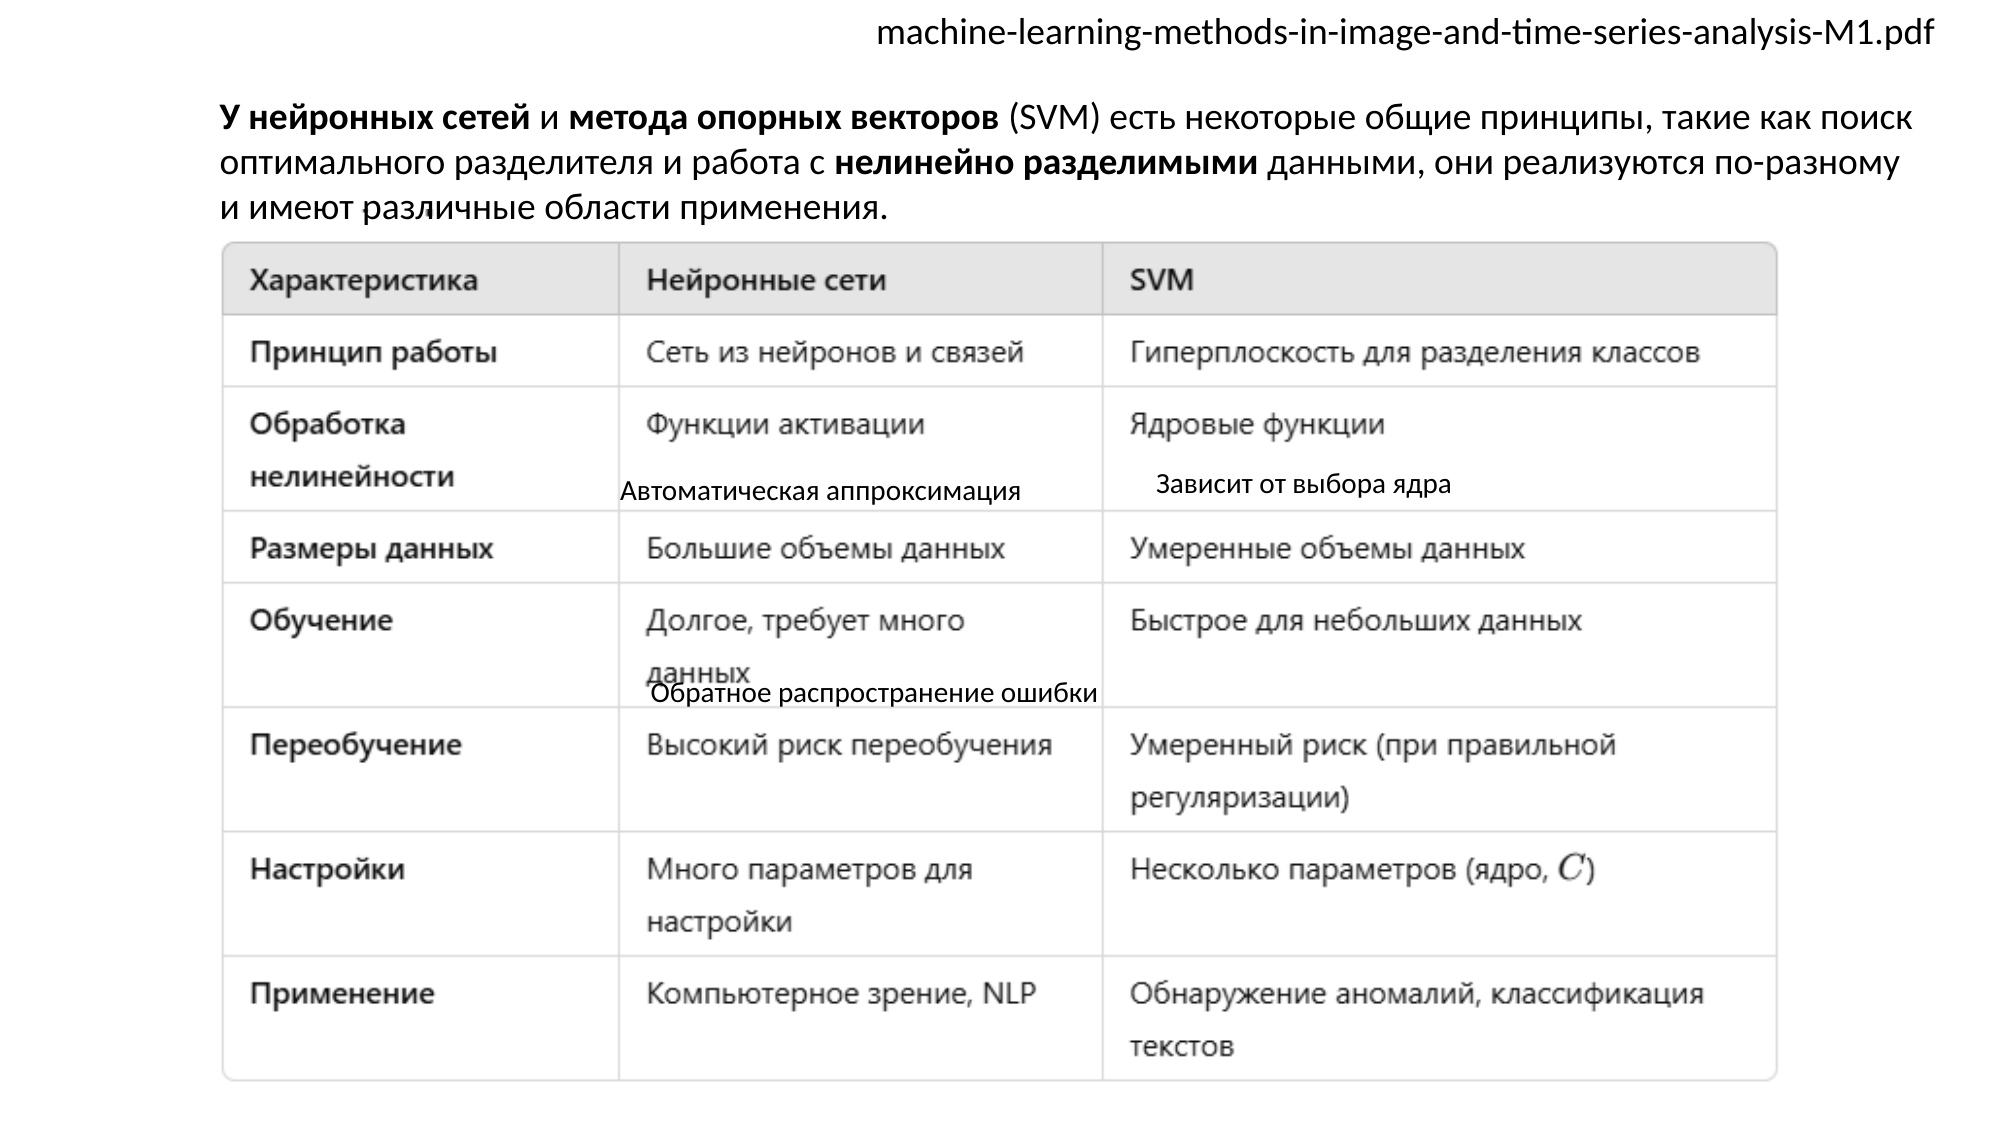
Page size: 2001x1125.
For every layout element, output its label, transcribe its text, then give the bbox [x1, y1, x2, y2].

text_box machine-learning-methods-in-image-and-time-series-analysis-M1.pdf [861, 0, 2000, 60]
text_box У нейронных сетей и метода опорных векторов (SVM) есть некоторые общие принципы, такие как поиск оптимального разделителя и работа с нелинейно разделимыми данными, они реализуются по-разному и имеют различные области применения. [204, 84, 1931, 235]
picture [195, 209, 1821, 1109]
